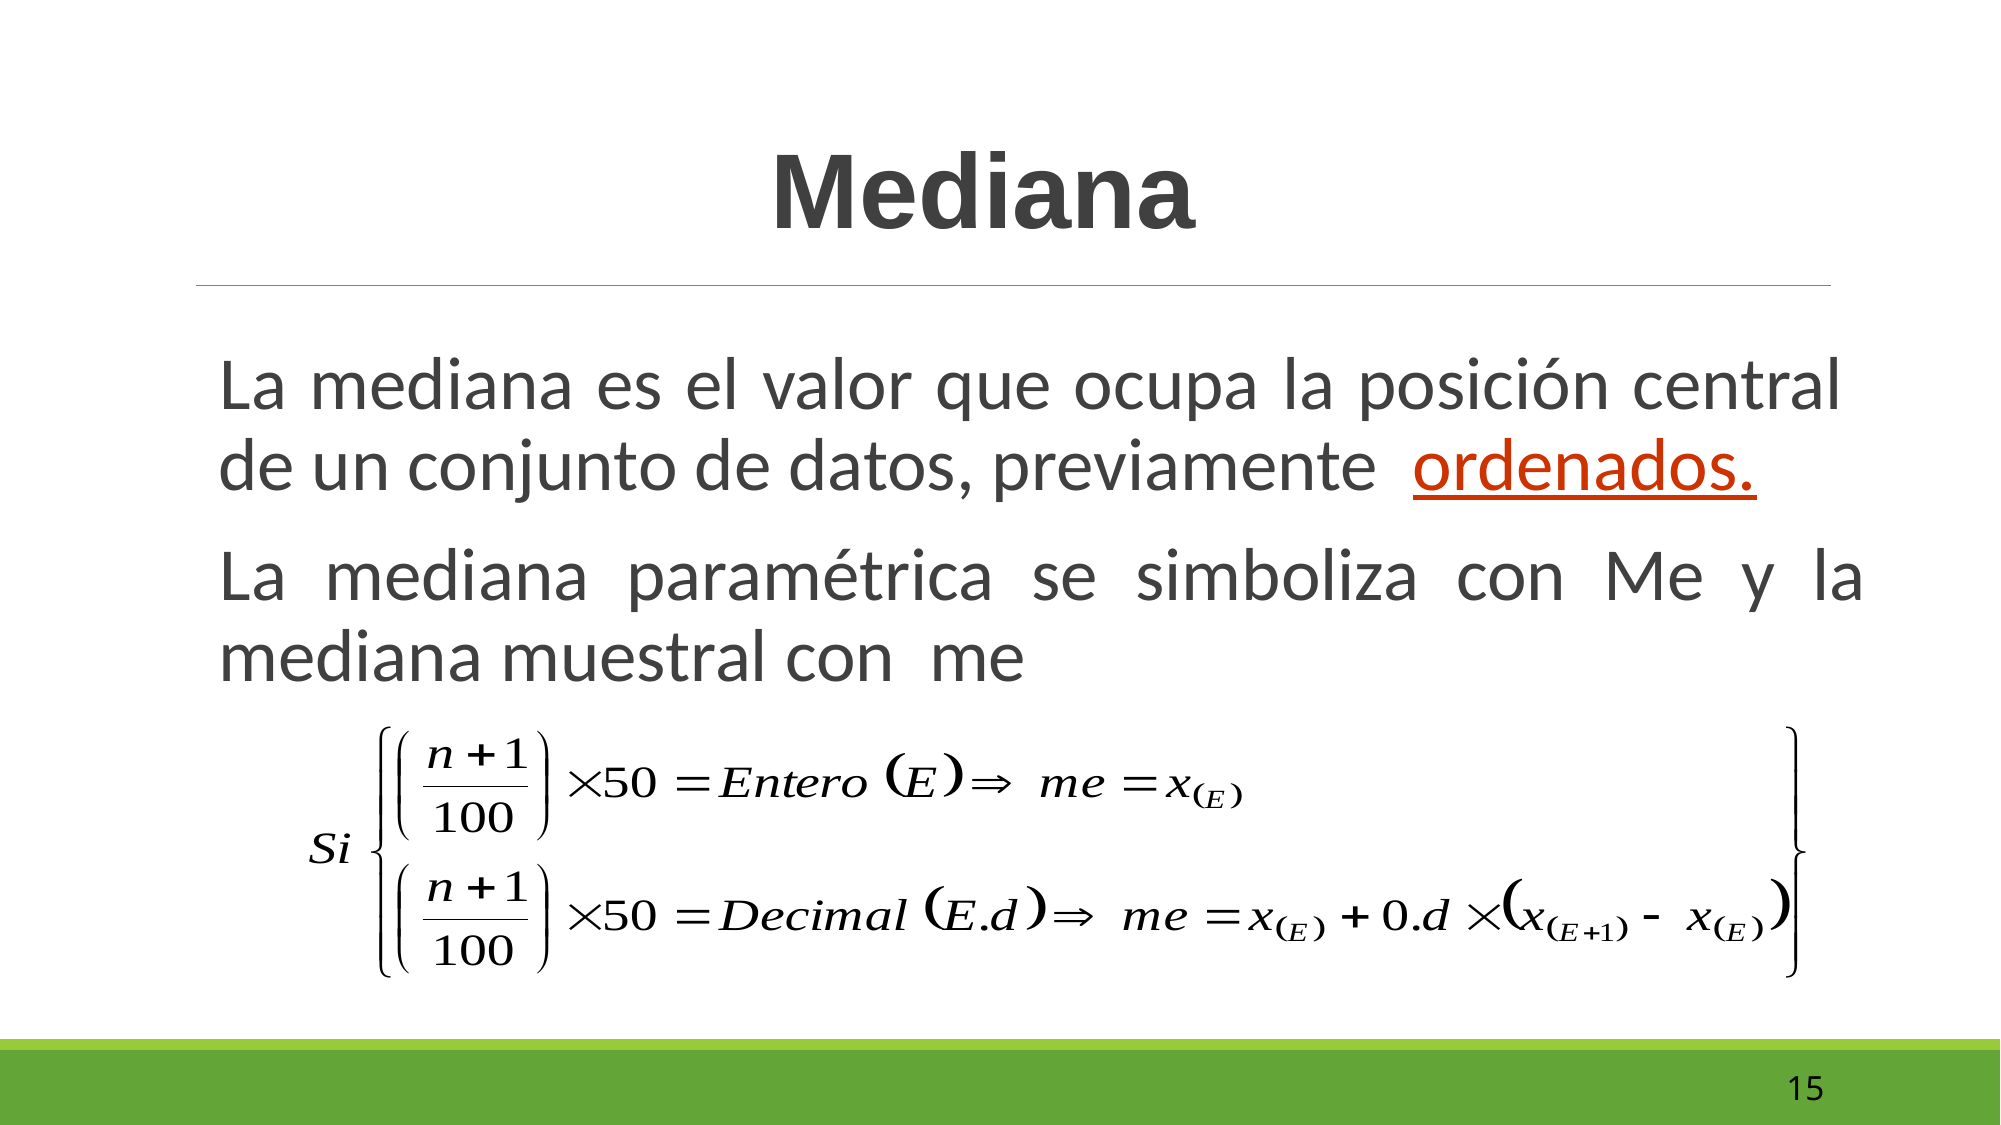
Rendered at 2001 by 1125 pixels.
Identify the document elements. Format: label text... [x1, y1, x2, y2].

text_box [298, 716, 1820, 988]
slide_number 15 [1624, 1059, 1840, 1120]
list La mediana es el valor que ocupa la posición central de un conjunto de datos, previamente ordenados. La mediana paramétrica se simboliza con Me y la mediana muestral con me [203, 337, 1868, 988]
text_box Mediana [211, 129, 1732, 263]
